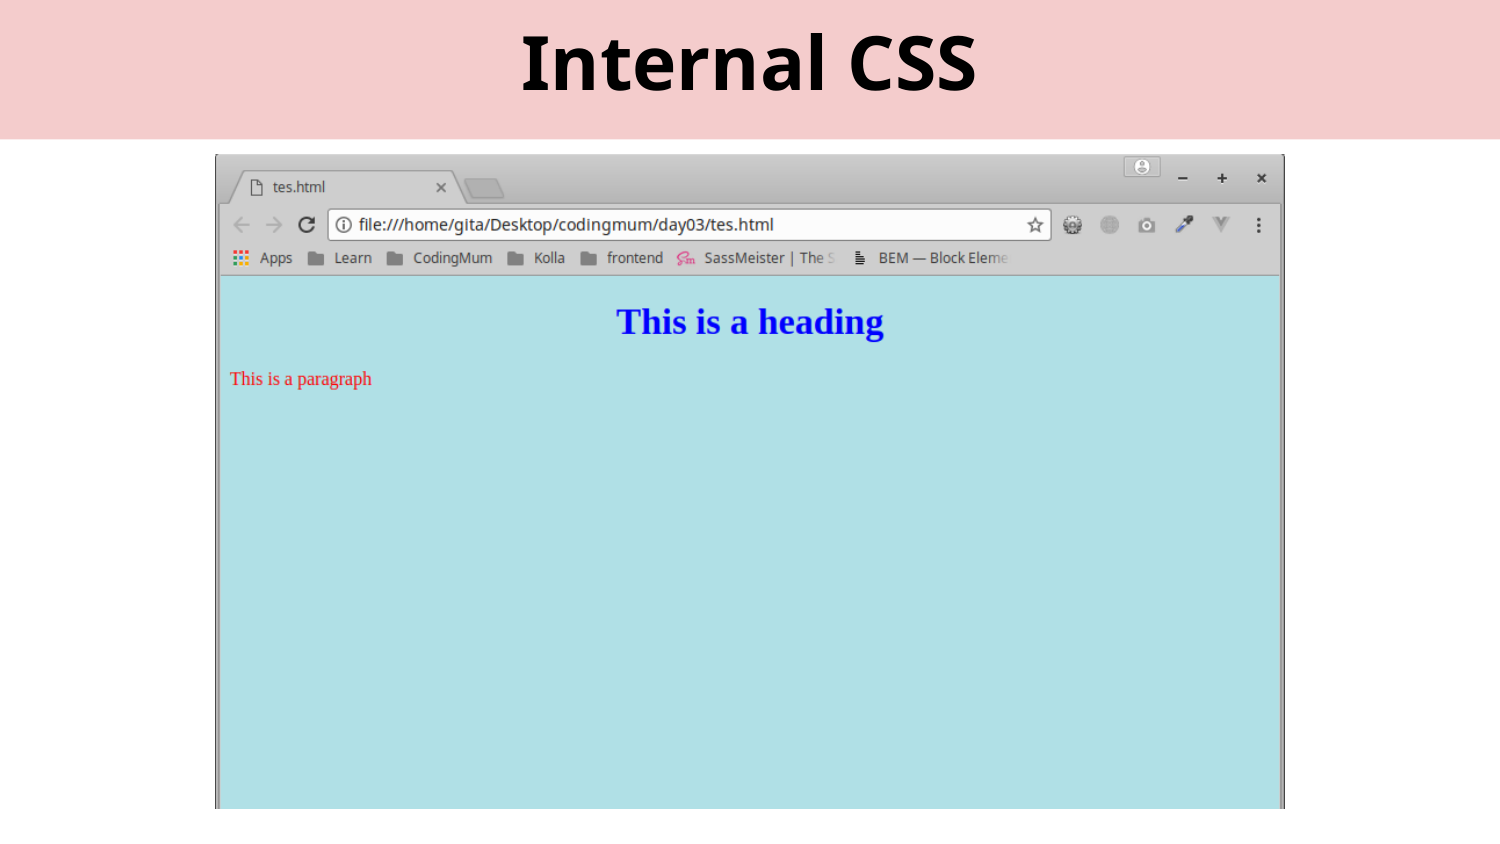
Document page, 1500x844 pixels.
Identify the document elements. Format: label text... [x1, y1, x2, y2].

text_box Internal CSS [0, 0, 1500, 140]
picture [214, 154, 1285, 810]
